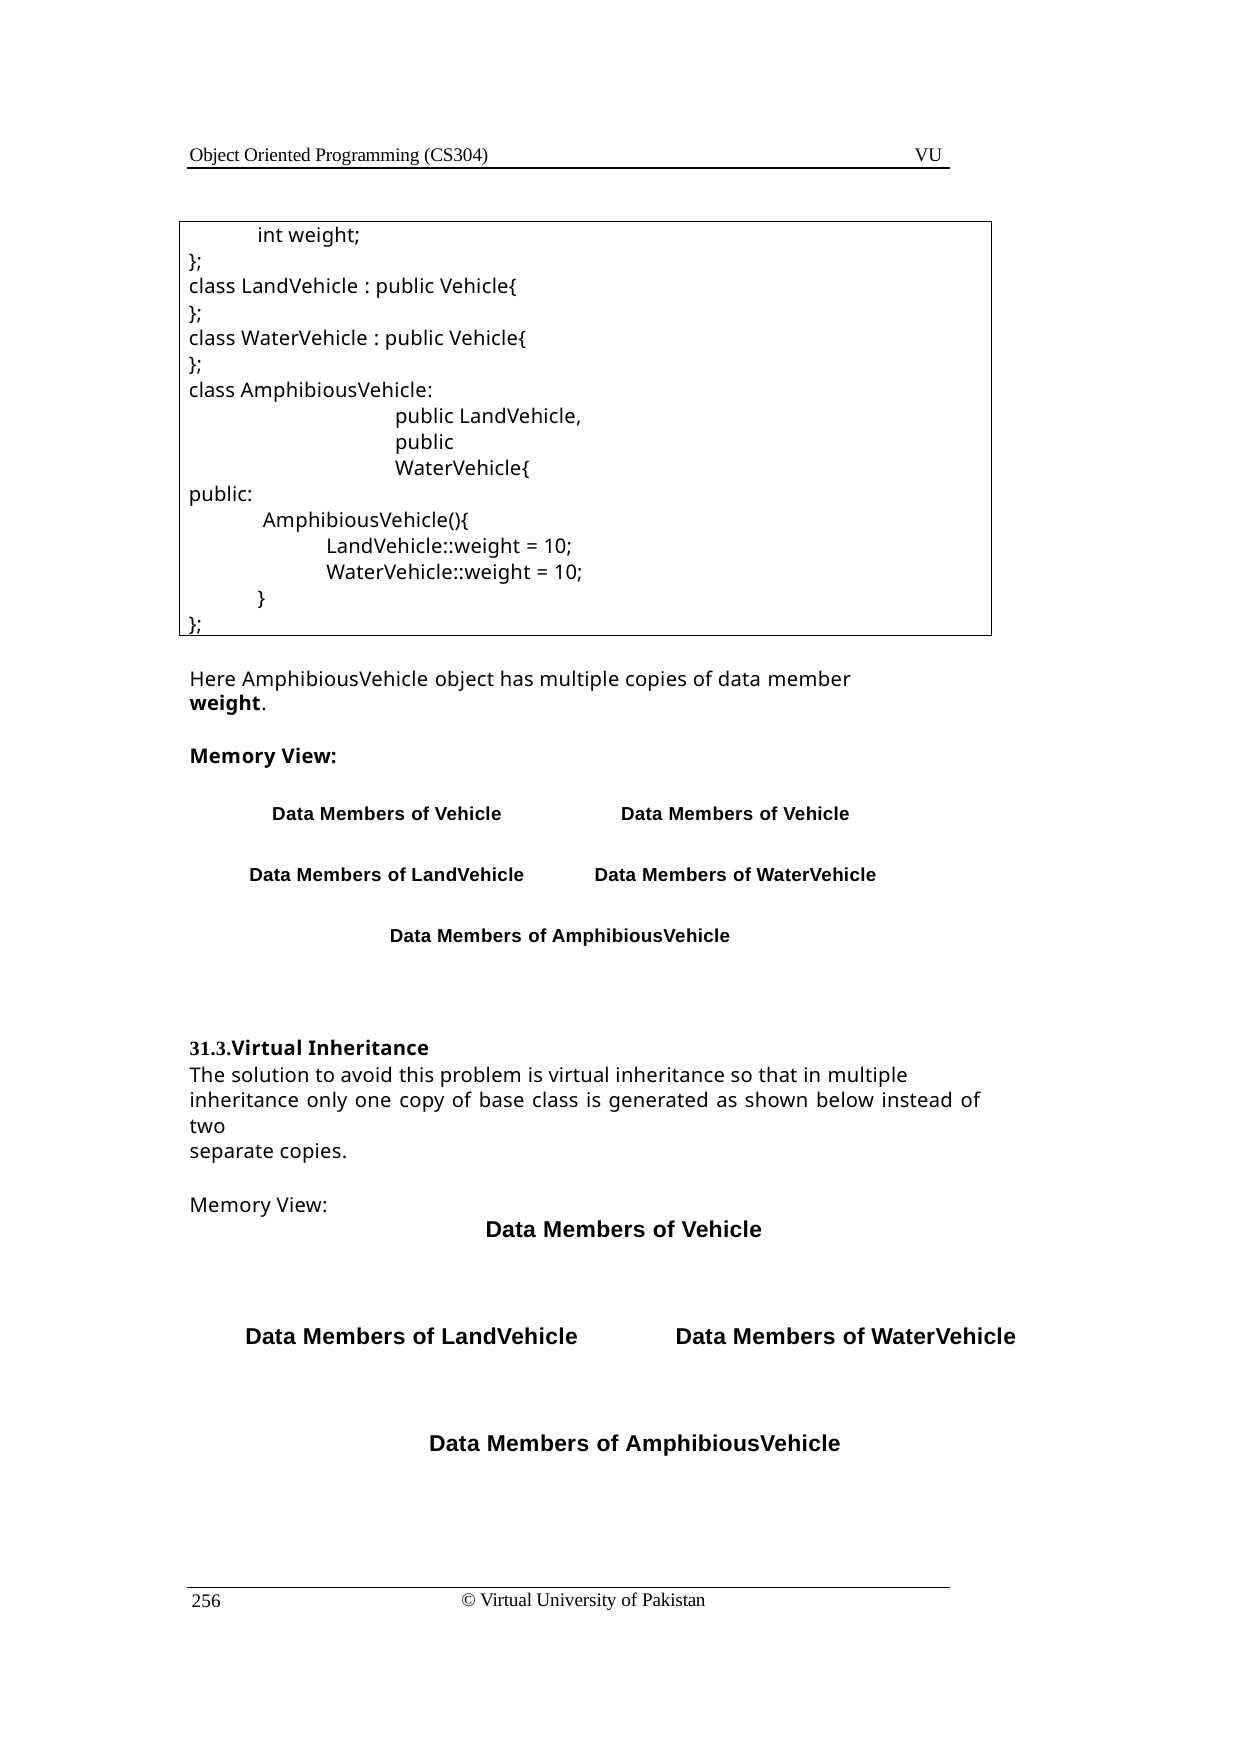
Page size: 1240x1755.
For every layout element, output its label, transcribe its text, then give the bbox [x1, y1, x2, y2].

table_header Data Members of Vehicle [190, 1217, 1058, 1324]
table_header Data Members of Vehicle [212, 804, 561, 865]
table_cell Data Members of LandVehicle [212, 865, 561, 926]
table_cell Data Members of LandVehicle [190, 1324, 624, 1430]
text_box © Virtual University of Pakistan [459, 1586, 712, 1610]
text_box Object Oriented Programming (CS304) [187, 141, 493, 166]
text_box 31.3.Virtual Inheritance The solution to avoid this problem is virtual inheritance so that in multiple inheritance only one copy of base class is generated as shown below instead of two separate copies. Memory View: [187, 1035, 984, 1216]
table_cell Data Members of AmphibiousVehicle [212, 926, 910, 987]
table_cell Data Members of WaterVehicle [624, 1324, 1058, 1430]
text_box Here AmphibiousVehicle object has multiple copies of data member weight. Memory View: [187, 665, 901, 768]
text_box 256 [189, 1588, 223, 1612]
table_cell Data Members of WaterVehicle [561, 865, 910, 926]
text_box VU [912, 141, 945, 166]
table_cell Data Members of AmphibiousVehicle [190, 1430, 1058, 1537]
table_header Data Members of Vehicle [561, 804, 910, 865]
text_box int weight; }; class LandVehicle : public Vehicle{ }; class WaterVehicle : public Vehicle{ }; class AmphibiousVehicle: public LandVehicle, public WaterVehicle{ public: AmphibiousVehicle(){ LandVehicle::weight = 10; WaterVehicle::weight = 10; } }; [179, 221, 992, 636]
